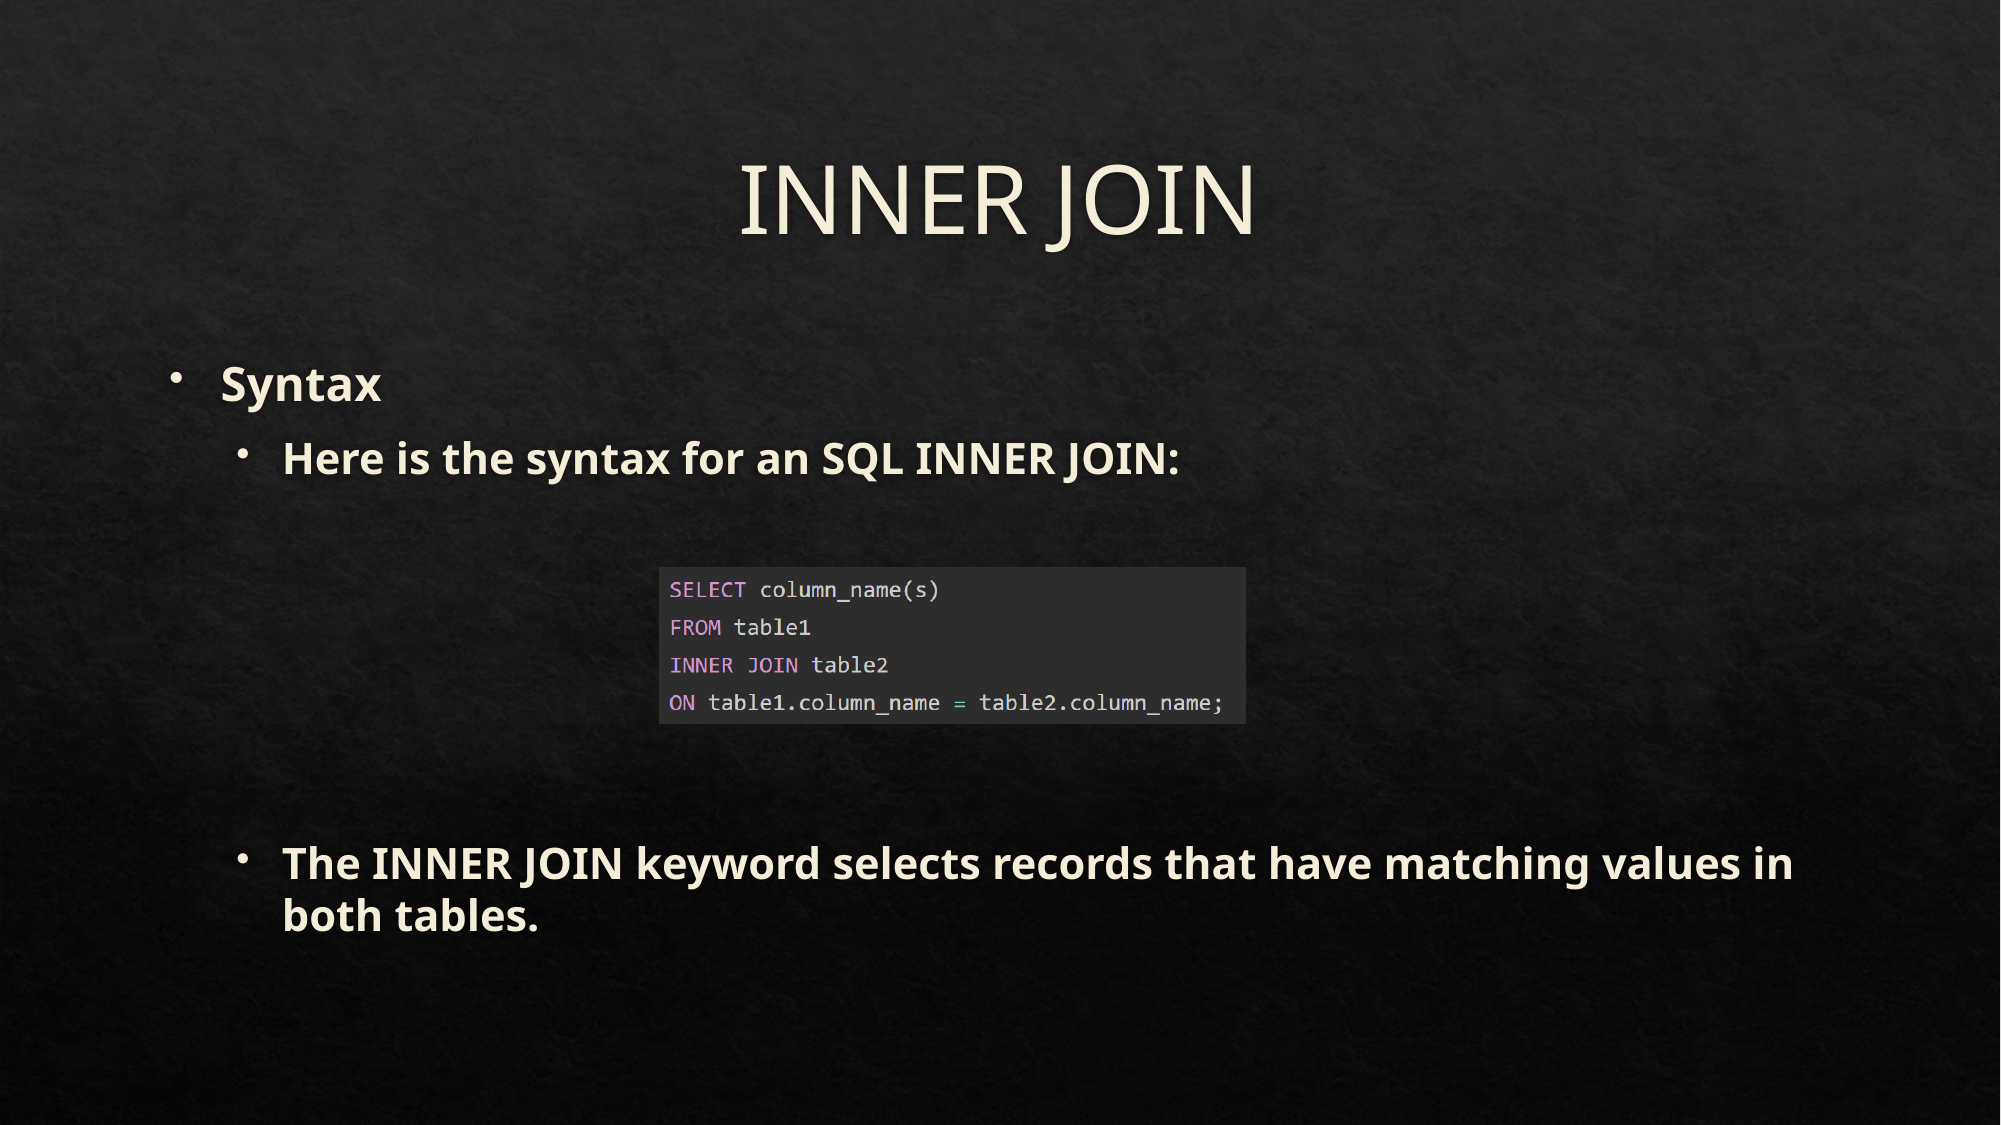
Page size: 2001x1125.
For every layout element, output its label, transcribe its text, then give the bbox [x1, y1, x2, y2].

list Syntax Here is the syntax for an SQL INNER JOIN: The INNER JOIN keyword selects records that have matching values in both tables. [149, 340, 1849, 950]
picture [659, 566, 1246, 724]
title INNER JOIN [149, 99, 1849, 307]
